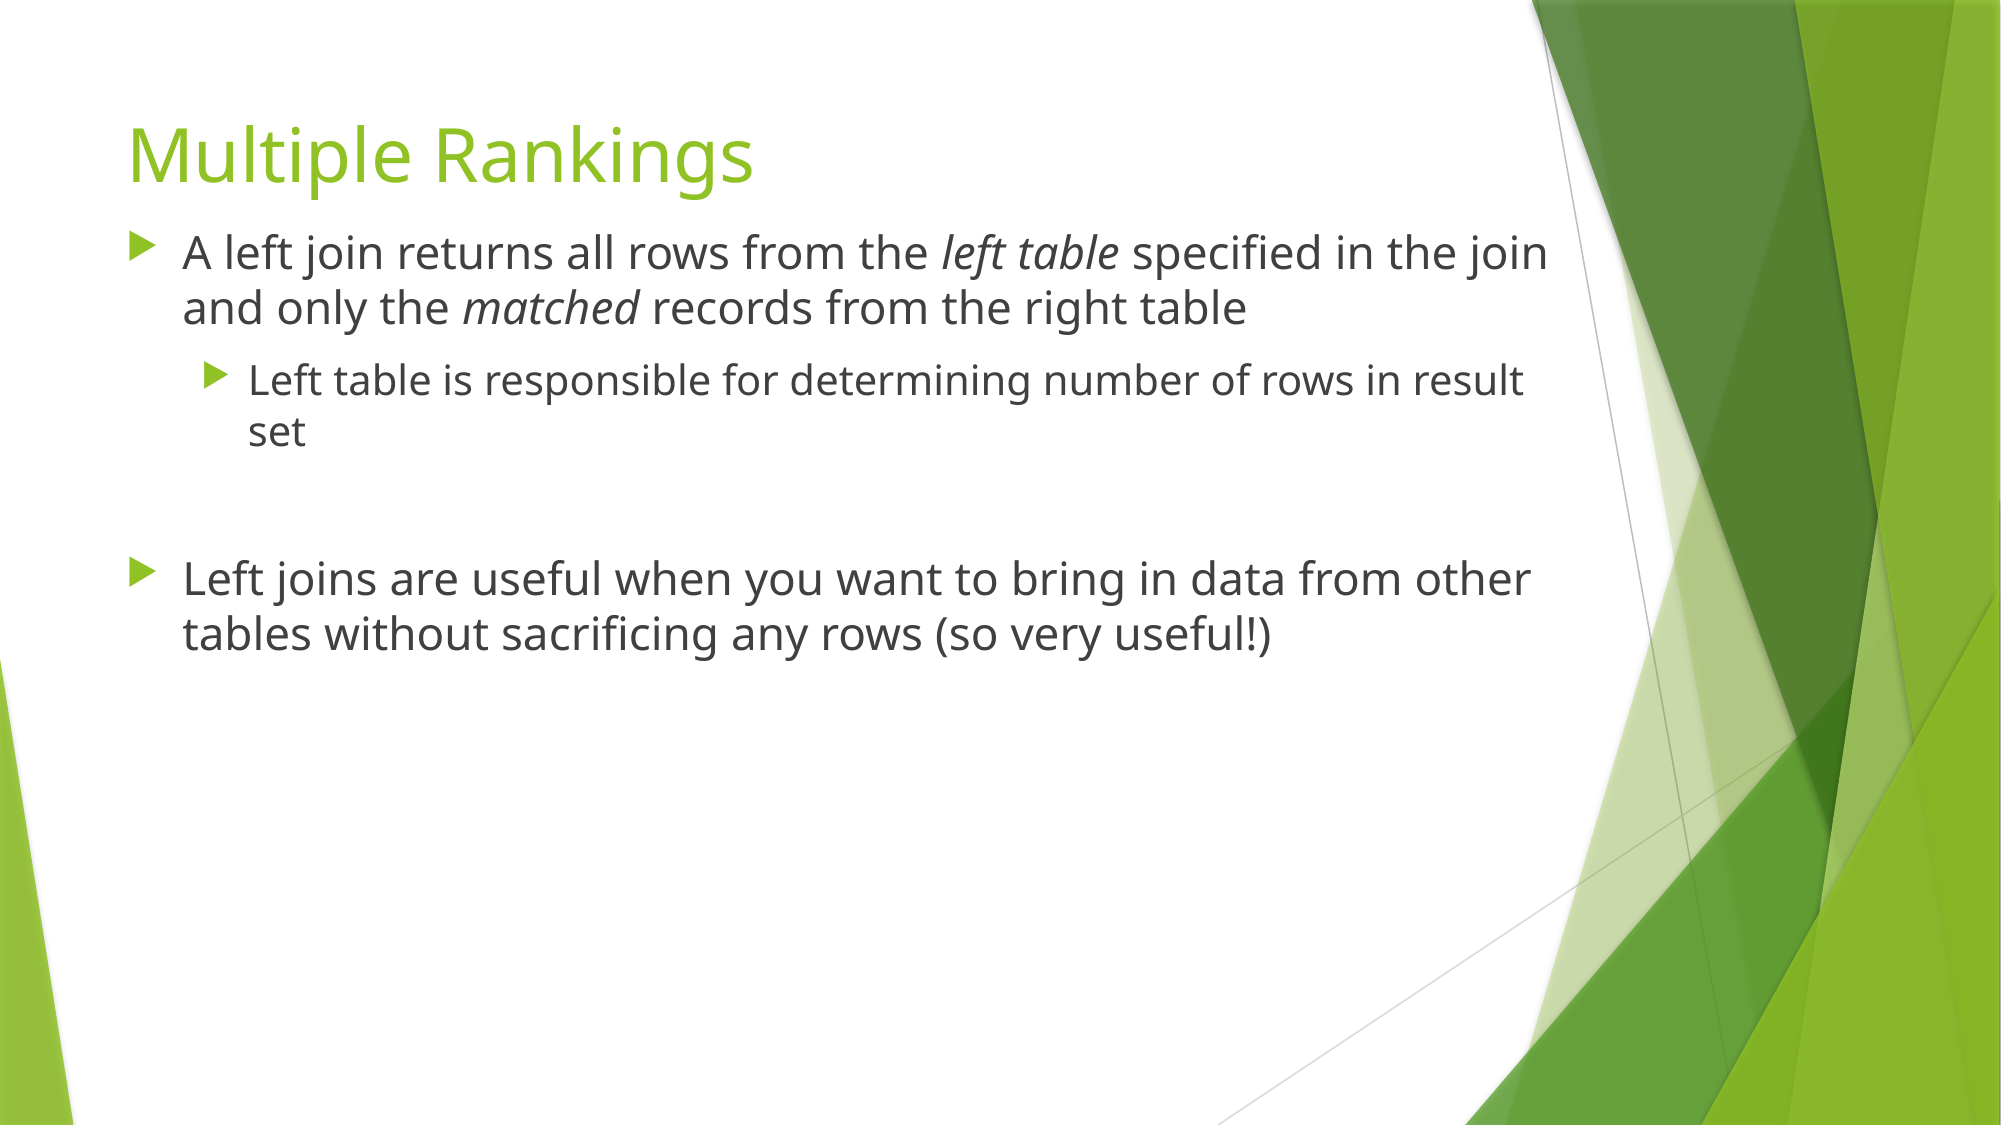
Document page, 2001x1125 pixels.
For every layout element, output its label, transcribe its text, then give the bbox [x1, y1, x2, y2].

title Multiple Rankings [111, 99, 1522, 215]
list A left join returns all rows from the left table specified in the join and only the matched records from the right table Left table is responsible for determining number of rows in result set Left joins are useful when you want to bring in data from other tables without sacrificing any rows (so very useful!) [111, 215, 1565, 986]
